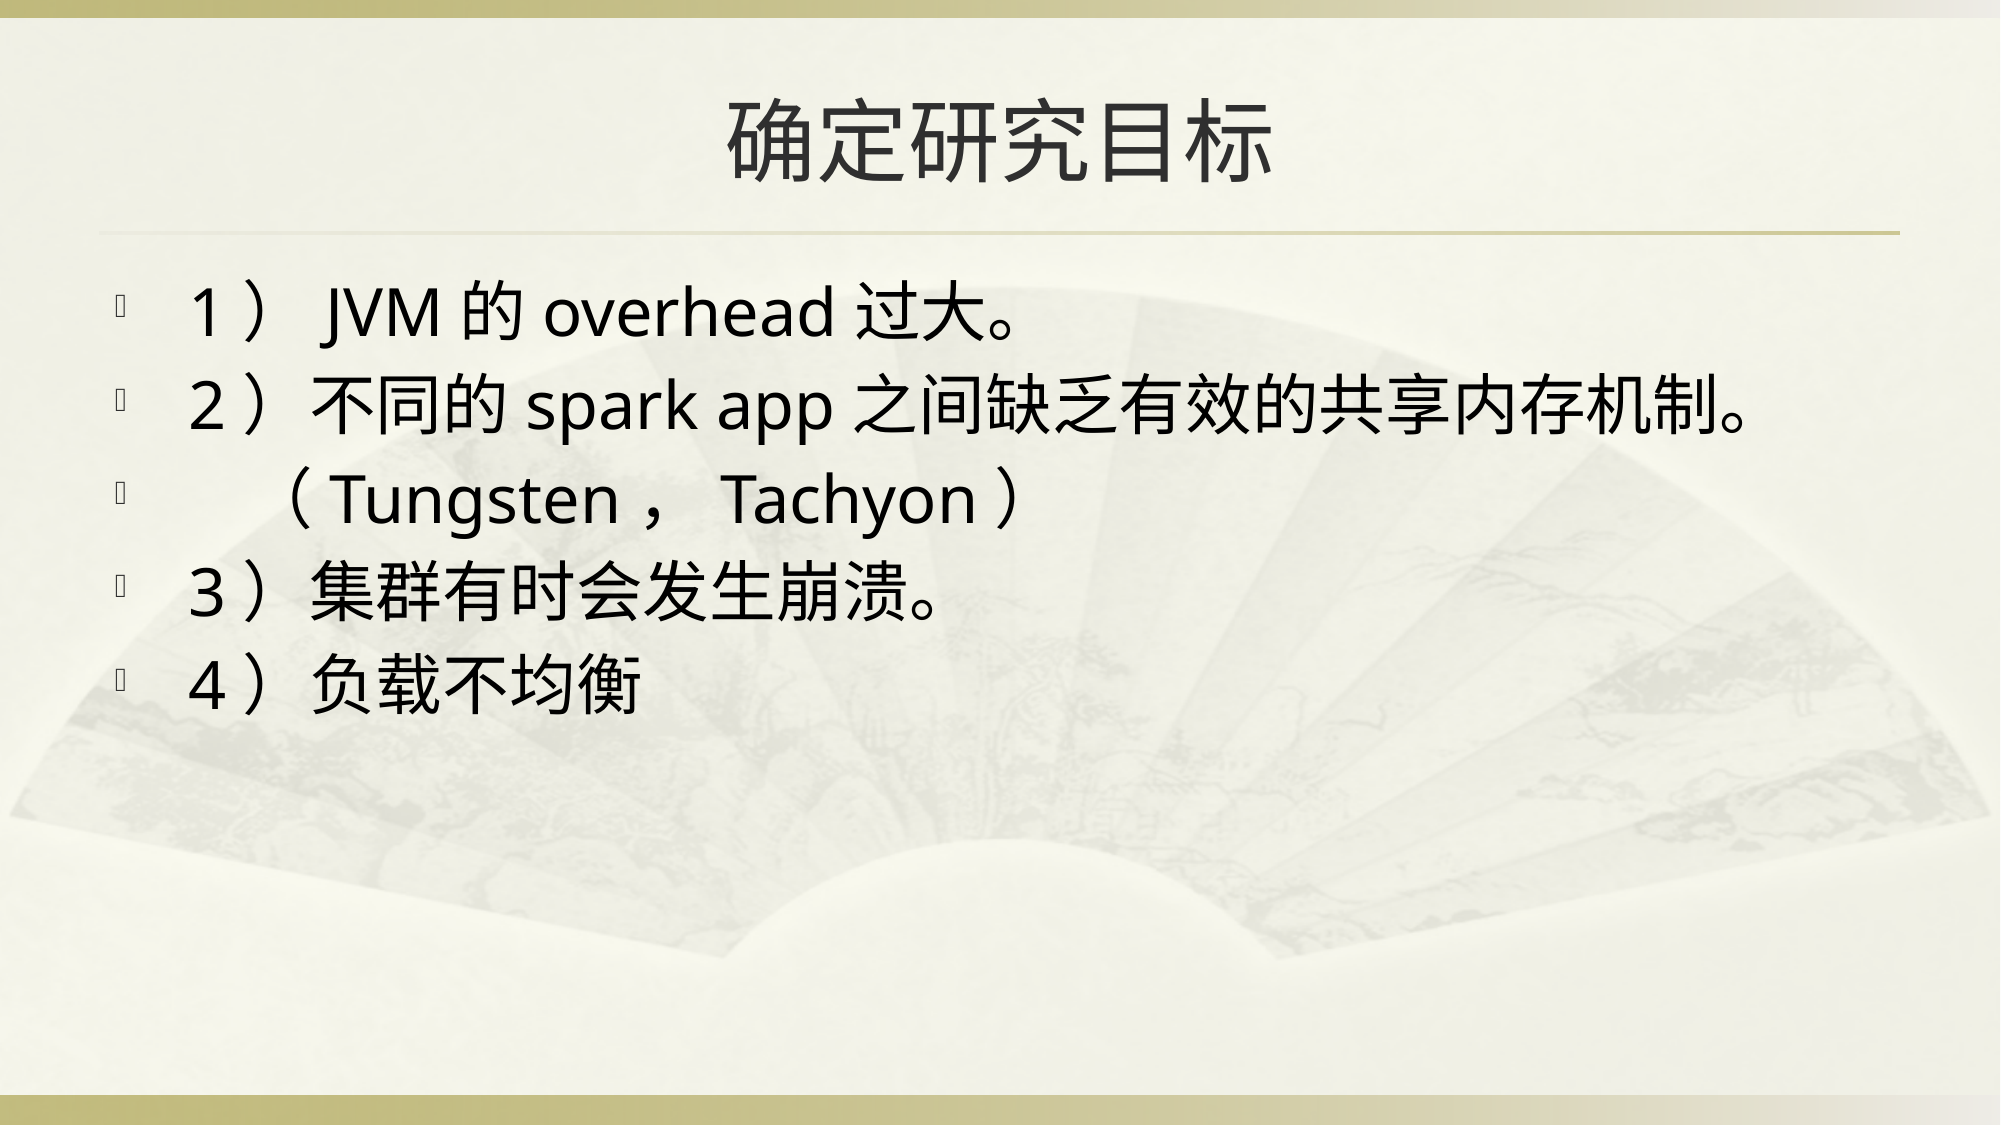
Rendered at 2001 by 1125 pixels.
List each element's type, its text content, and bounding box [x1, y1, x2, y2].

title 确定研究目标 [99, 45, 1900, 233]
list 1）JVM的overhead过大。 2）不同的spark app之间缺乏有效的共享内存机制。 （Tungsten，Tachyon） 3）集群有时会发生崩溃。 4）负载不均衡 [99, 262, 1900, 1032]
